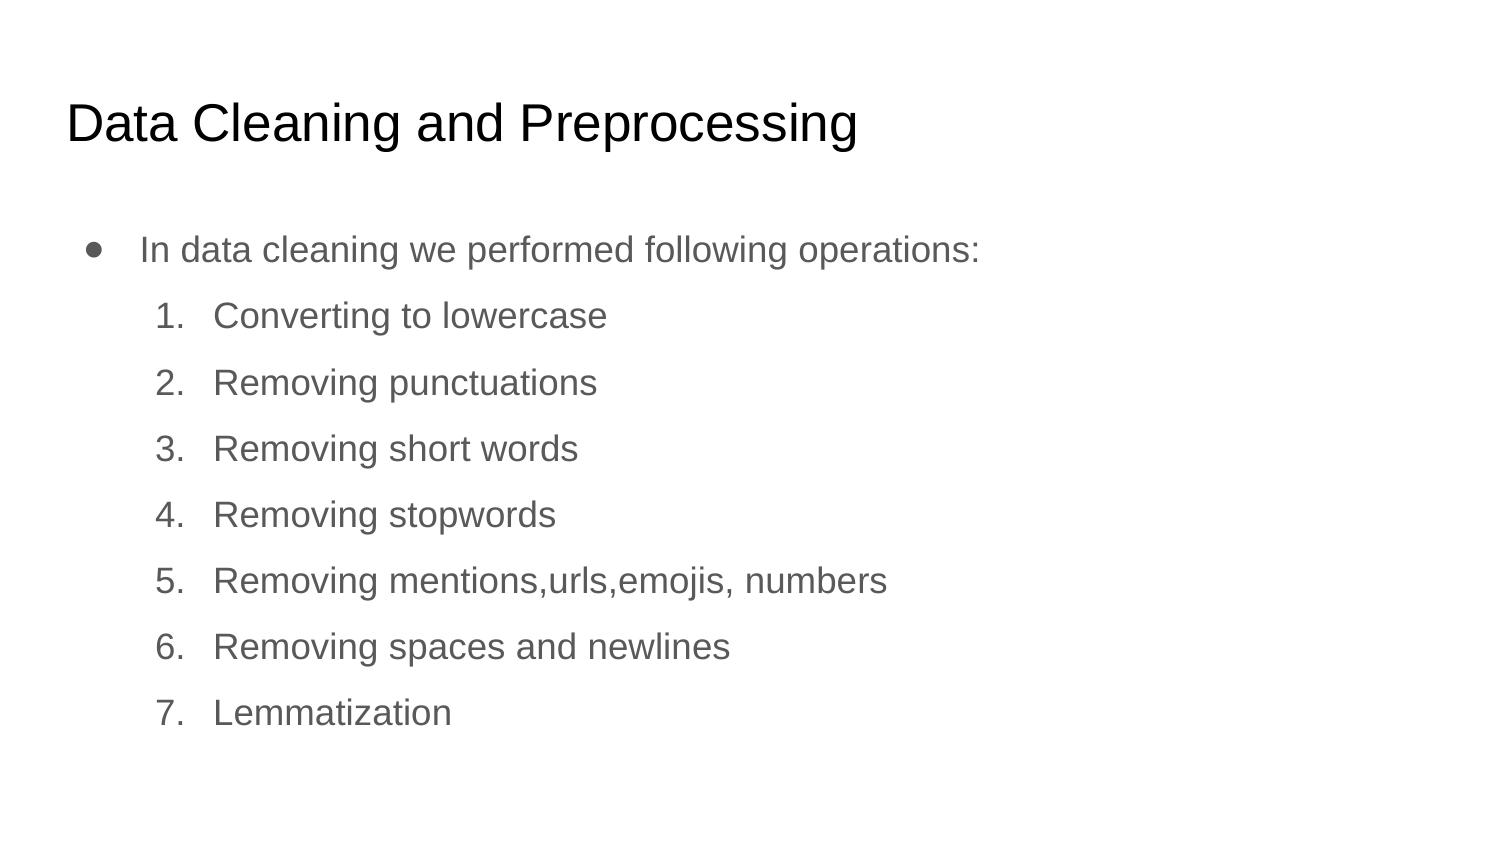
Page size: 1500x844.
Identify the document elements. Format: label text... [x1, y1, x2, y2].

list In data cleaning we performed following operations: Converting to lowercase Removing punctuations Removing short words Removing stopwords Removing mentions,urls,emojis, numbers Removing spaces and newlines Lemmatization [51, 189, 1449, 750]
title Data Cleaning and Preprocessing [51, 72, 1449, 167]
